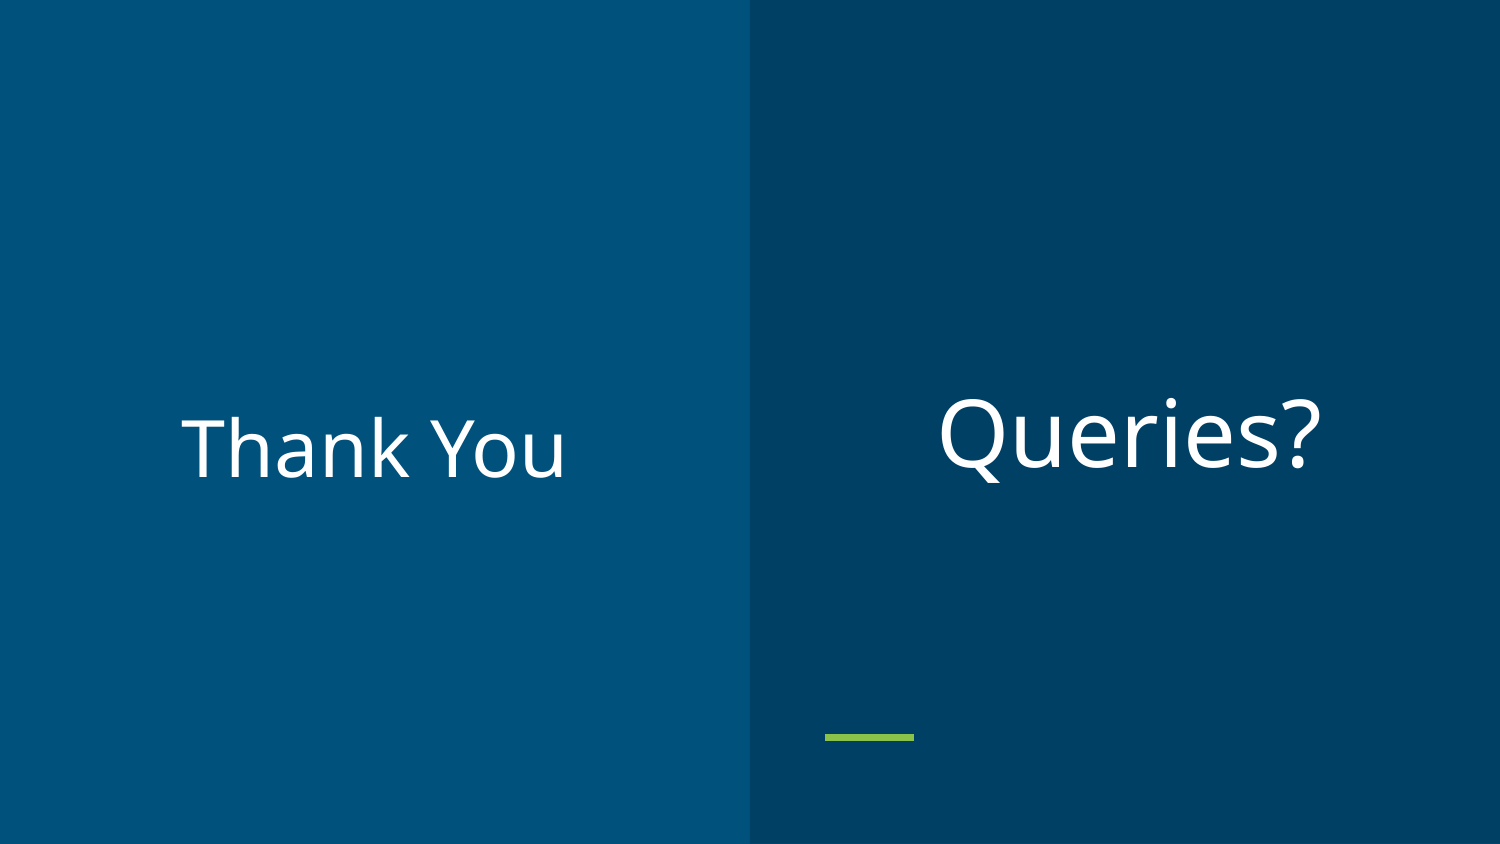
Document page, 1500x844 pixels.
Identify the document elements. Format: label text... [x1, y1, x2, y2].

list Queries? [814, 118, 1444, 725]
title Thank You [43, 298, 708, 546]
